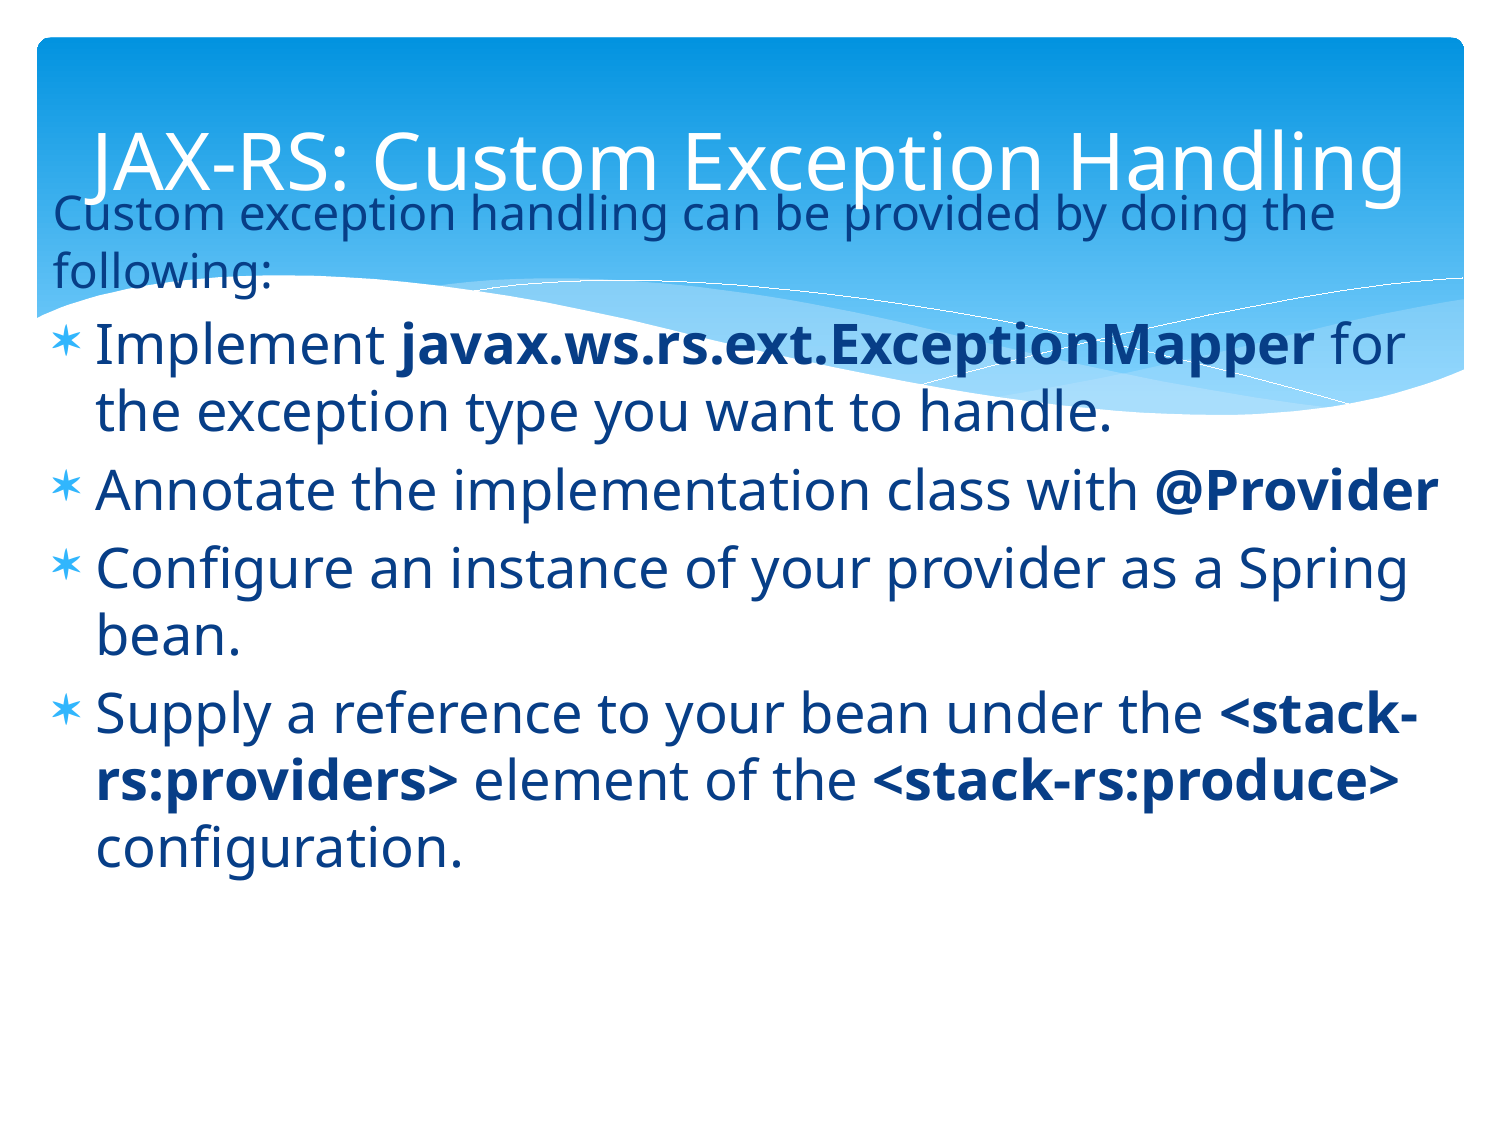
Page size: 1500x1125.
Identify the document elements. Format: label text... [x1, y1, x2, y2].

title JAX-RS: Custom Exception Handling [75, 55, 1425, 261]
list Custom exception handling can be provided by doing the following: Implement javax.ws.rs.ext.ExceptionMapper for the exception type you want to handle. Annotate the implementation class with @Provider Configure an instance of your provider as a Spring bean. Supply a reference to your bean under the <stack-rs:providers> element of the <stack-rs:produce> configuration. [37, 174, 1463, 950]
